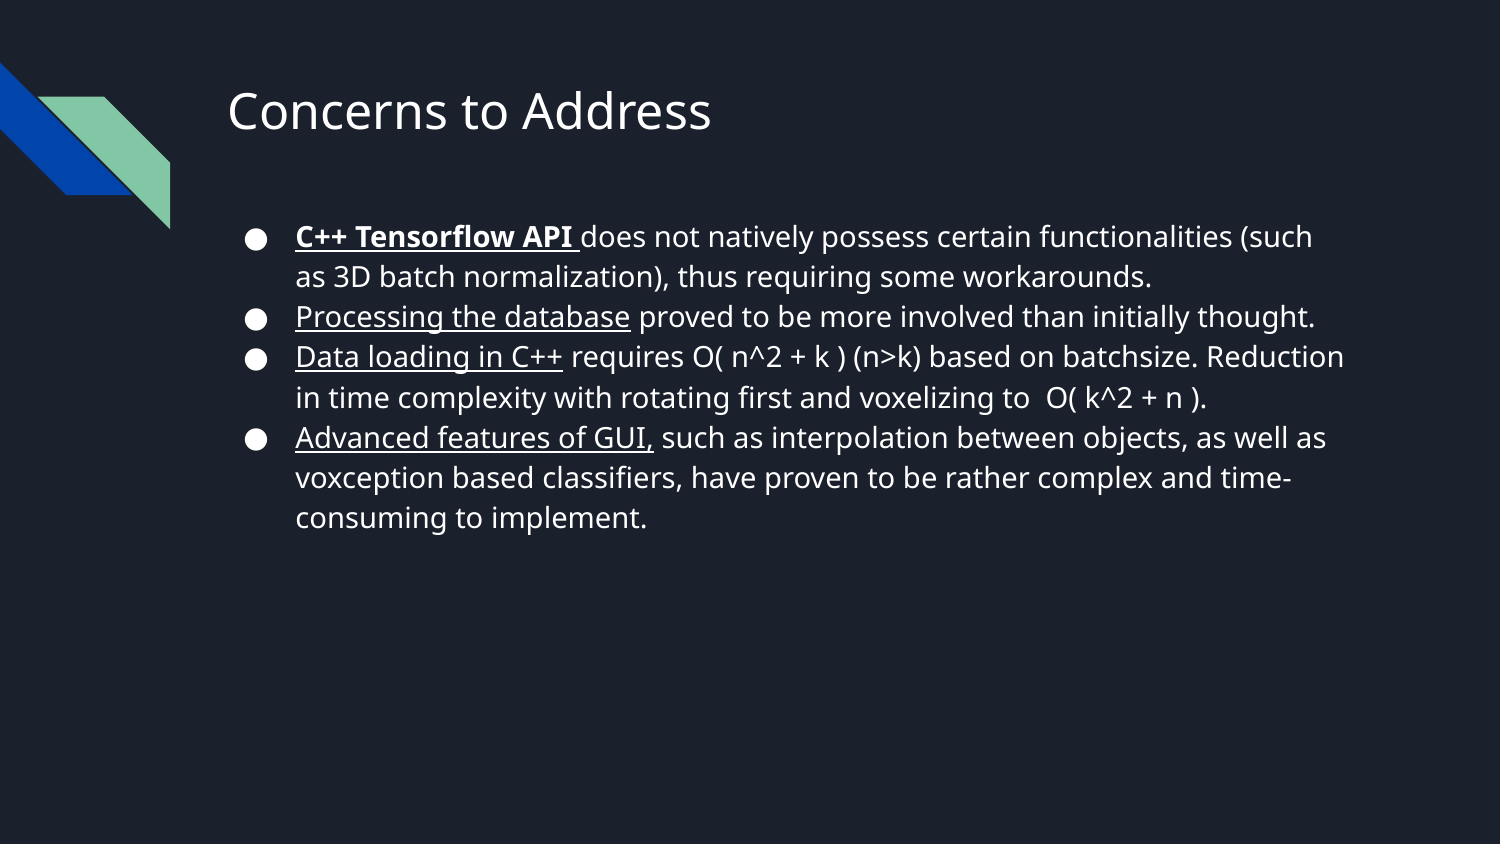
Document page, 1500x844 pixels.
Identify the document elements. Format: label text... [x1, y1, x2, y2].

list C++ Tensorflow API does not natively possess certain functionalities (such as 3D batch normalization), thus requiring some workarounds. Processing the database proved to be more involved than initially thought. Data loading in C++ requires O( n^2 + k ) (n>k) based on batchsize. Reduction in time complexity with rotating first and voxelizing to O( k^2 + n ). Advanced features of GUI, such as interpolation between objects, as well as voxception based classifiers, have proven to be rather complex and time-consuming to implement. [205, 198, 1361, 676]
title Concerns to Address [212, 64, 1368, 215]
